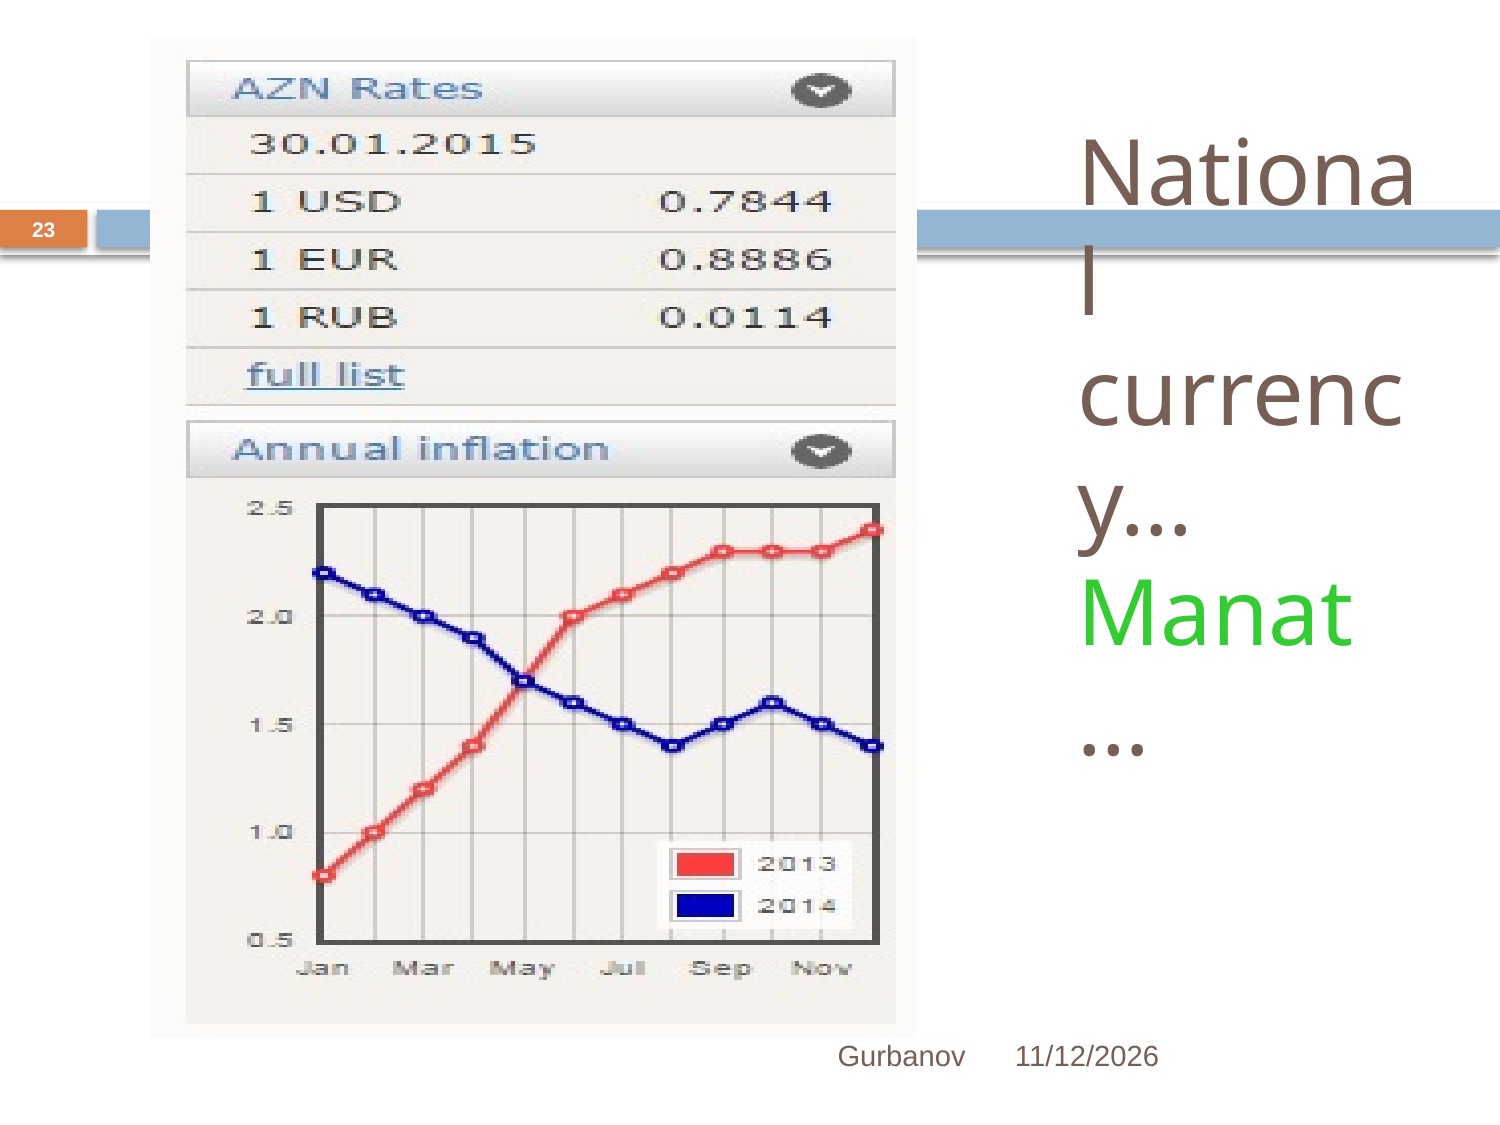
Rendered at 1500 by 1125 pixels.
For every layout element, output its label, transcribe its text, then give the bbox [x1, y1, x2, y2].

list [149, 37, 918, 1038]
footer Gurbanov [99, 1025, 990, 1085]
slide_number 23 [0, 208, 88, 249]
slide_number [999, 1025, 1438, 1085]
title National currency… Manat … [1062, 74, 1439, 813]
